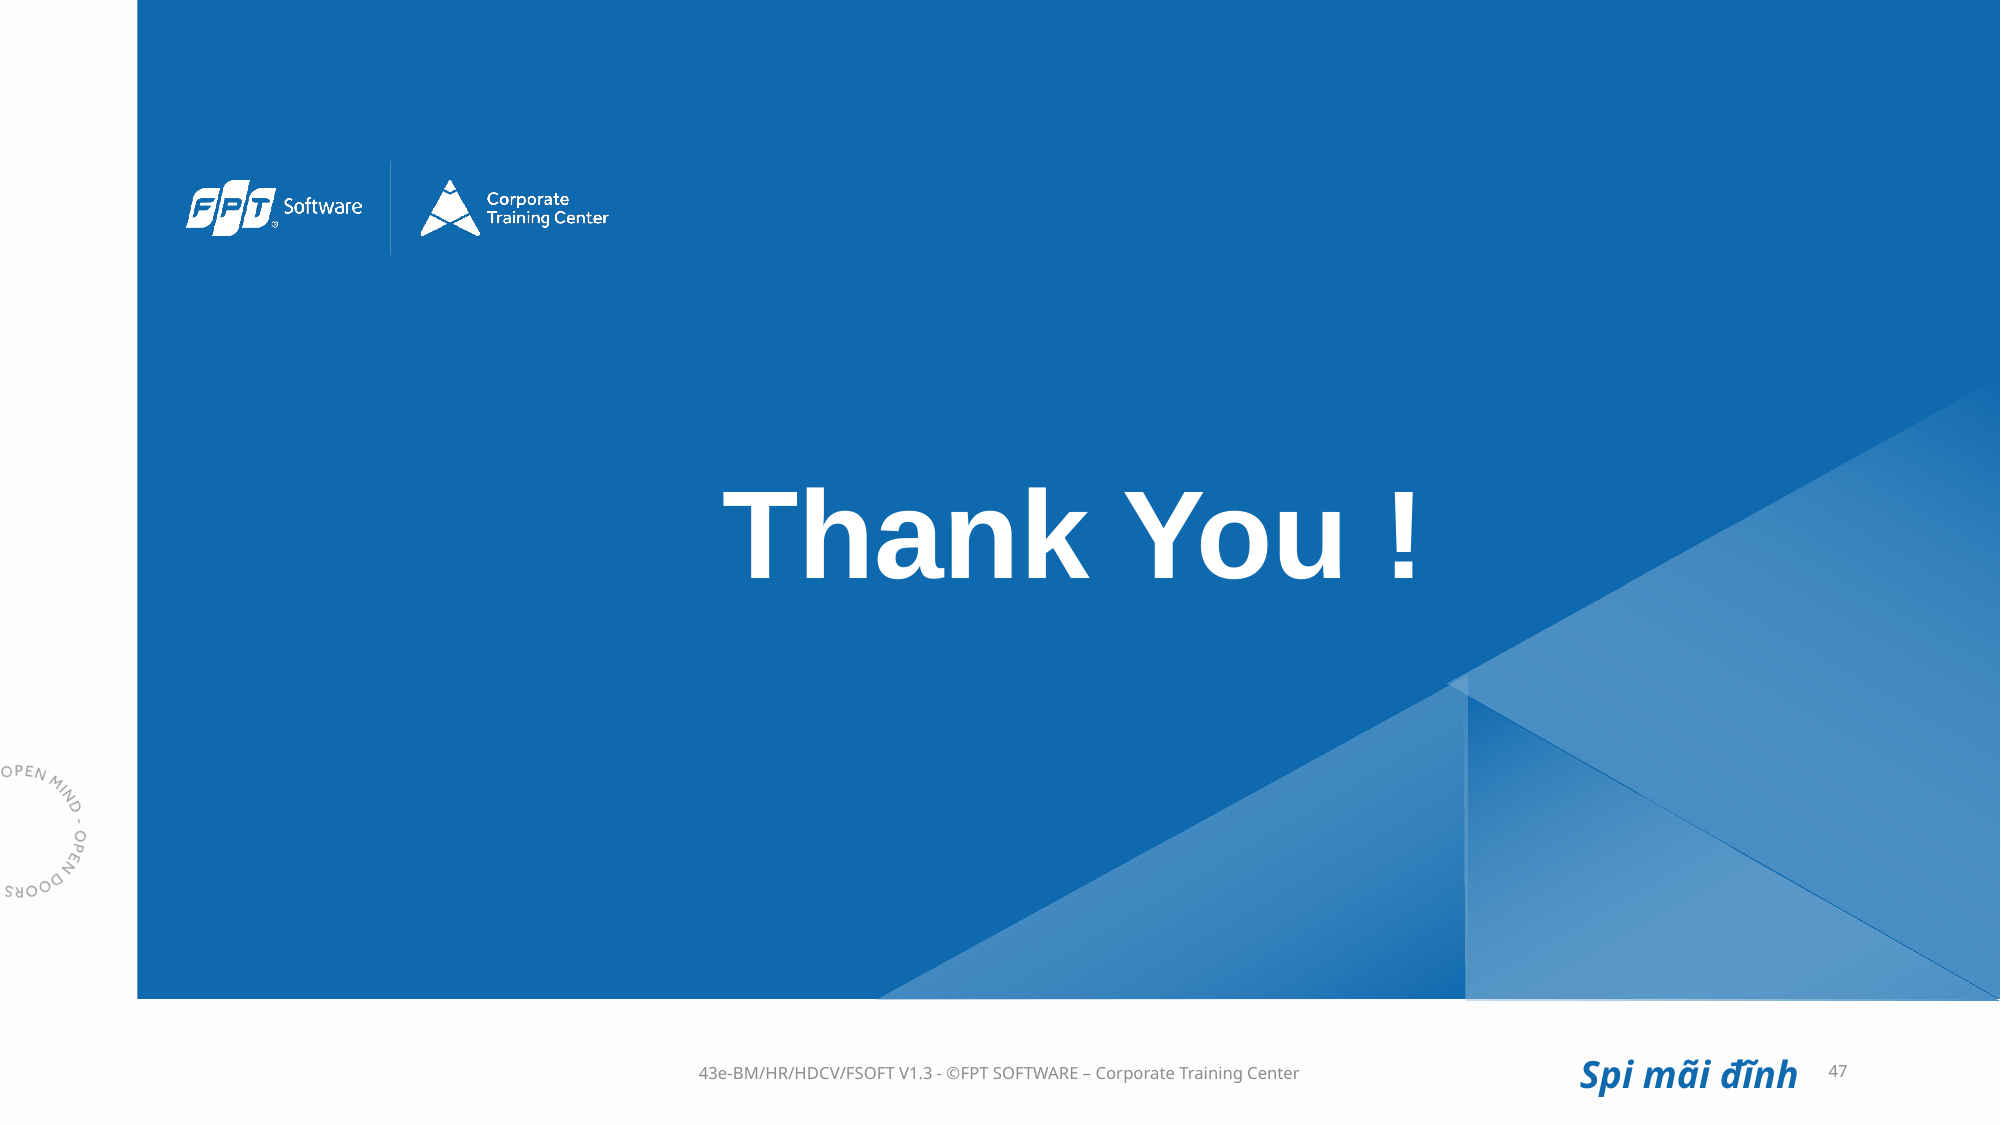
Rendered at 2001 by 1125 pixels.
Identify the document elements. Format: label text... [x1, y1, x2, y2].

slide_number 47 [1412, 1042, 1863, 1103]
text_box Spi mãi đĩnh [1564, 1043, 1938, 1103]
title Thank You ! [707, 118, 1910, 613]
footer 43e-BM/HR/HDCV/FSOFT V1.3 - ©FPT SOFTWARE – Corporate Training Center [662, 1042, 1338, 1103]
picture [186, 161, 609, 255]
